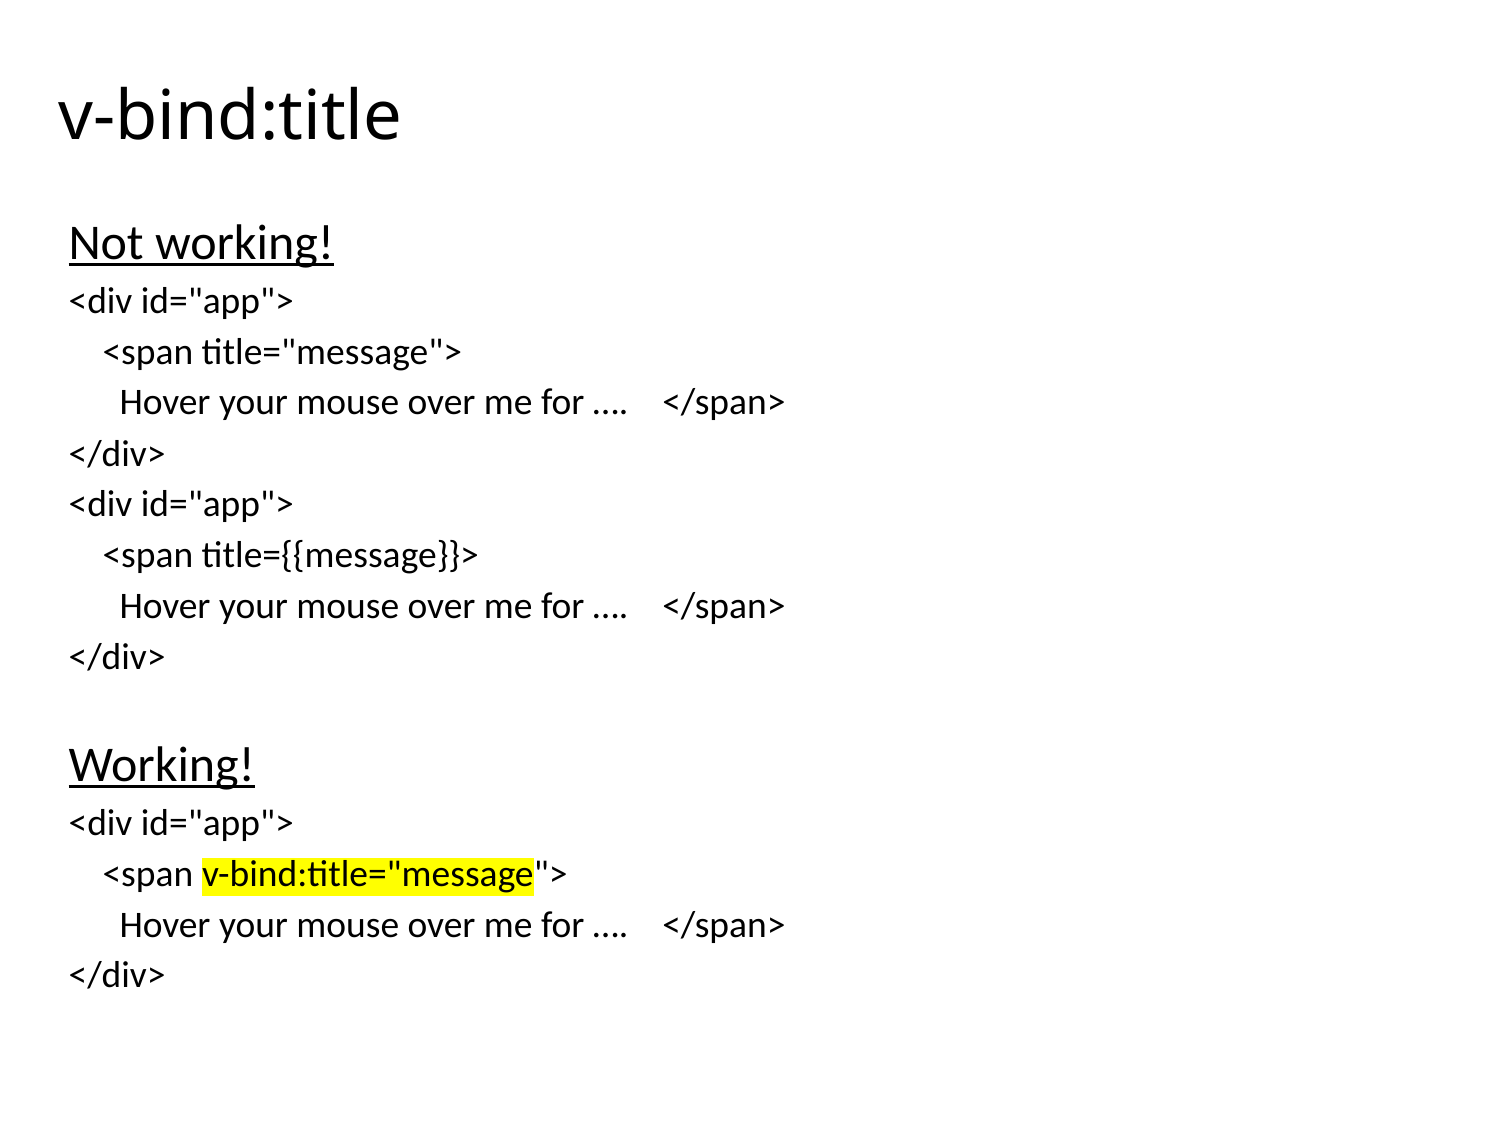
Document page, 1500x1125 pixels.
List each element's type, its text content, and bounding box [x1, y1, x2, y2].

list Not working! <div id="app"> <span title="message"> Hover your mouse over me for …. </span> </div> <div id="app"> <span title={{message}}> Hover your mouse over me for …. </span> </div> Working! <div id="app"> <span v-bind:title="message"> Hover your mouse over me for …. </span> </div> [53, 209, 1439, 1090]
title v-bind:title [43, 61, 1349, 174]
